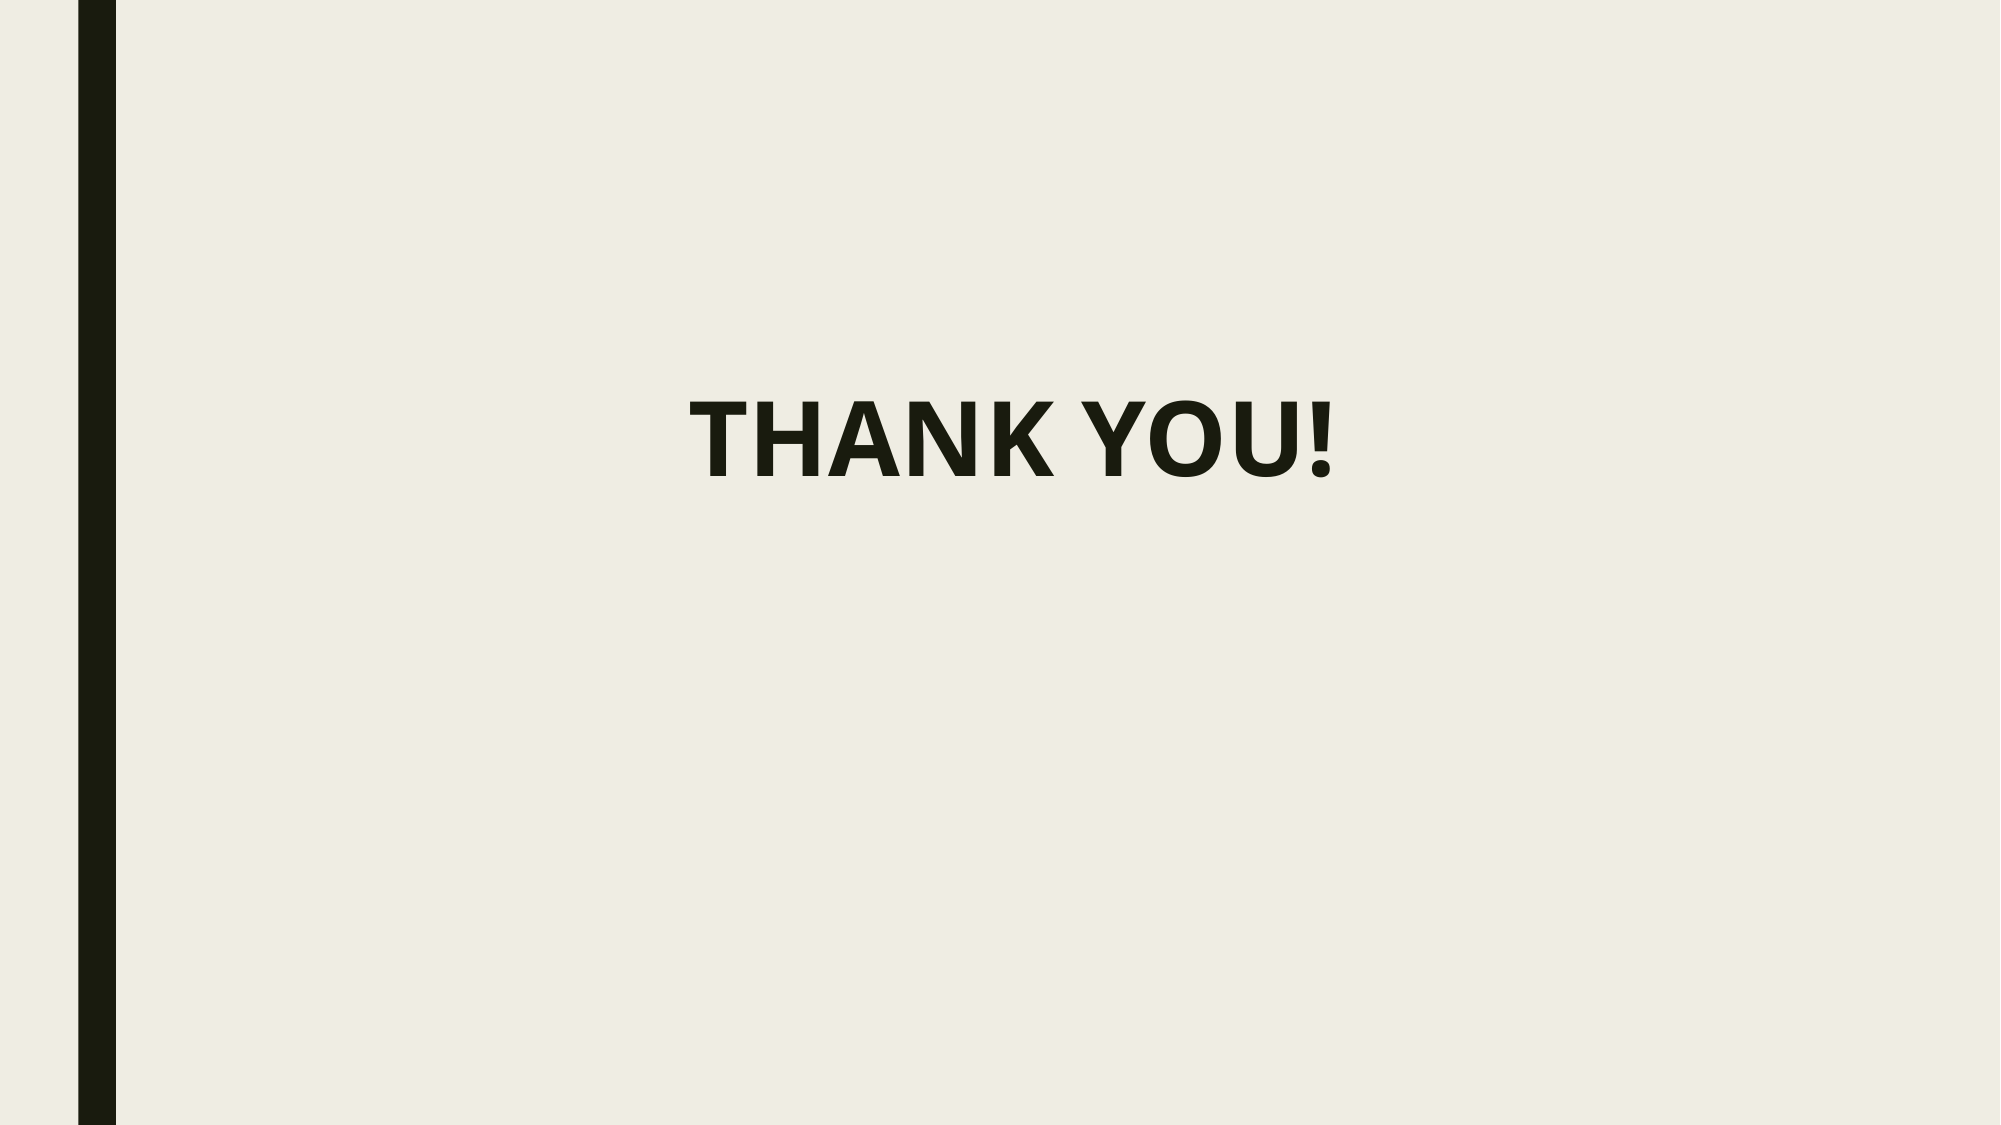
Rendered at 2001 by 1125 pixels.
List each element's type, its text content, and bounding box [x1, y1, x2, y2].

list THANK YOU! [225, 375, 1800, 963]
